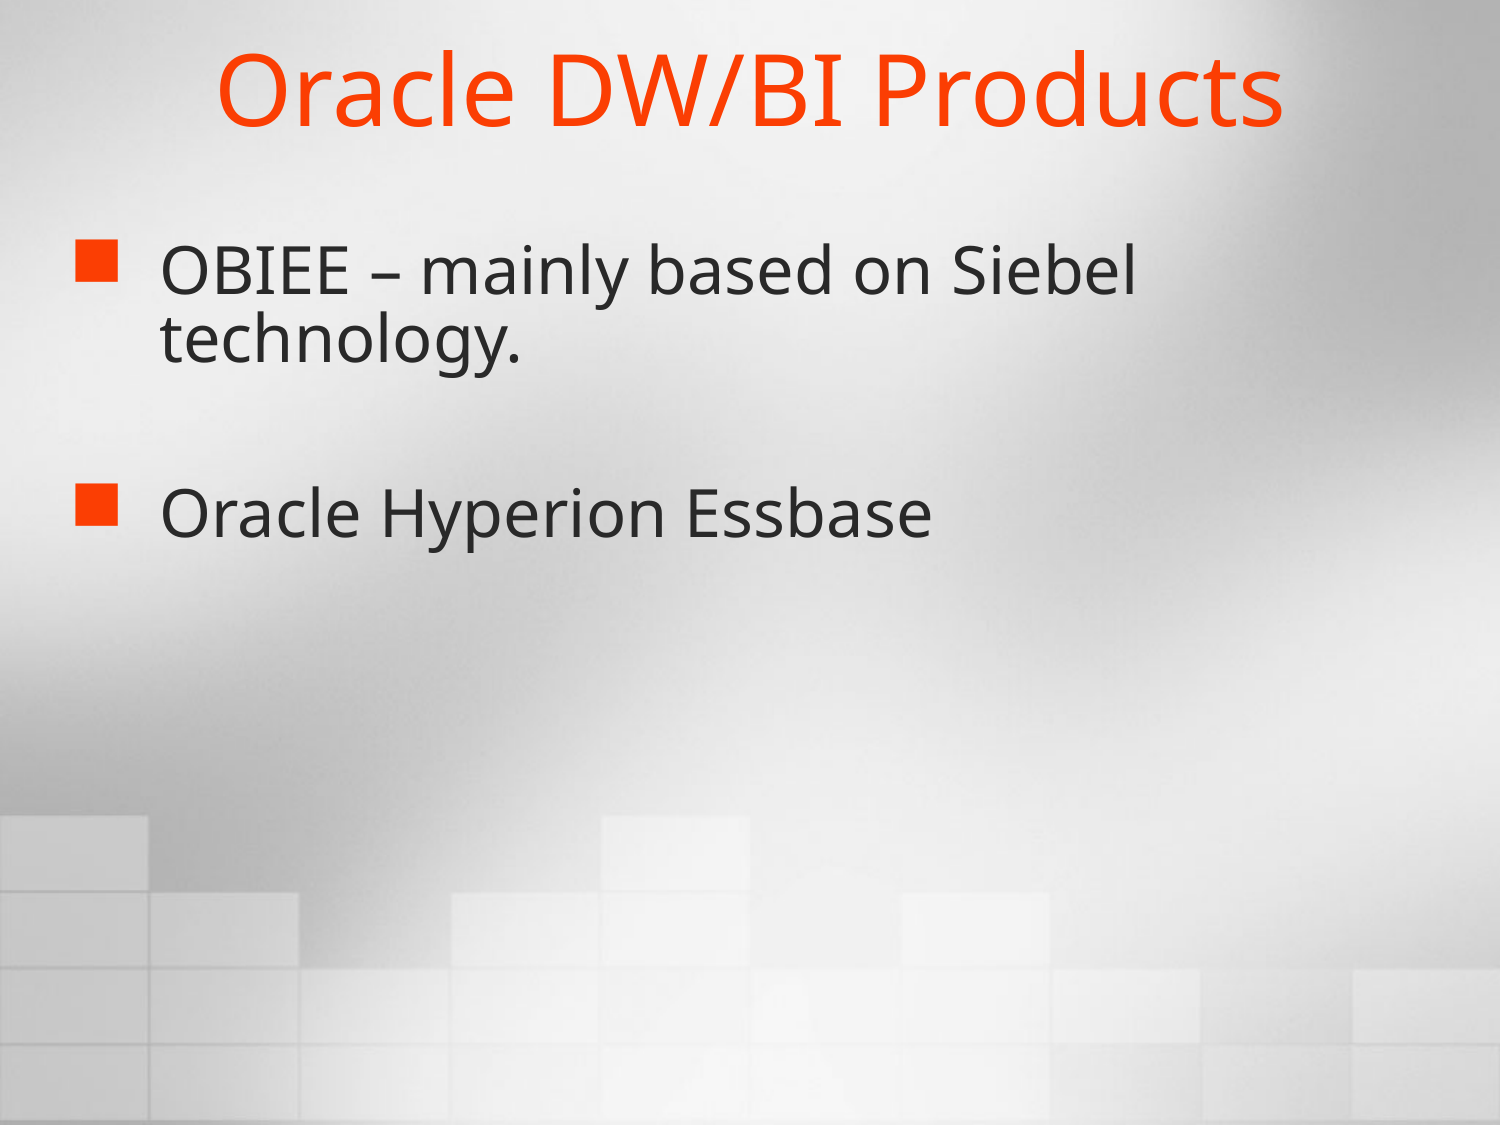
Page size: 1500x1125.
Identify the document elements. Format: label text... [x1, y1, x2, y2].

picture [0, 0, 1500, 1125]
list OBIEE – mainly based on Siebel technology. Oracle Hyperion Essbase [62, 232, 1439, 571]
title Oracle DW/BI Products [62, 37, 1440, 155]
